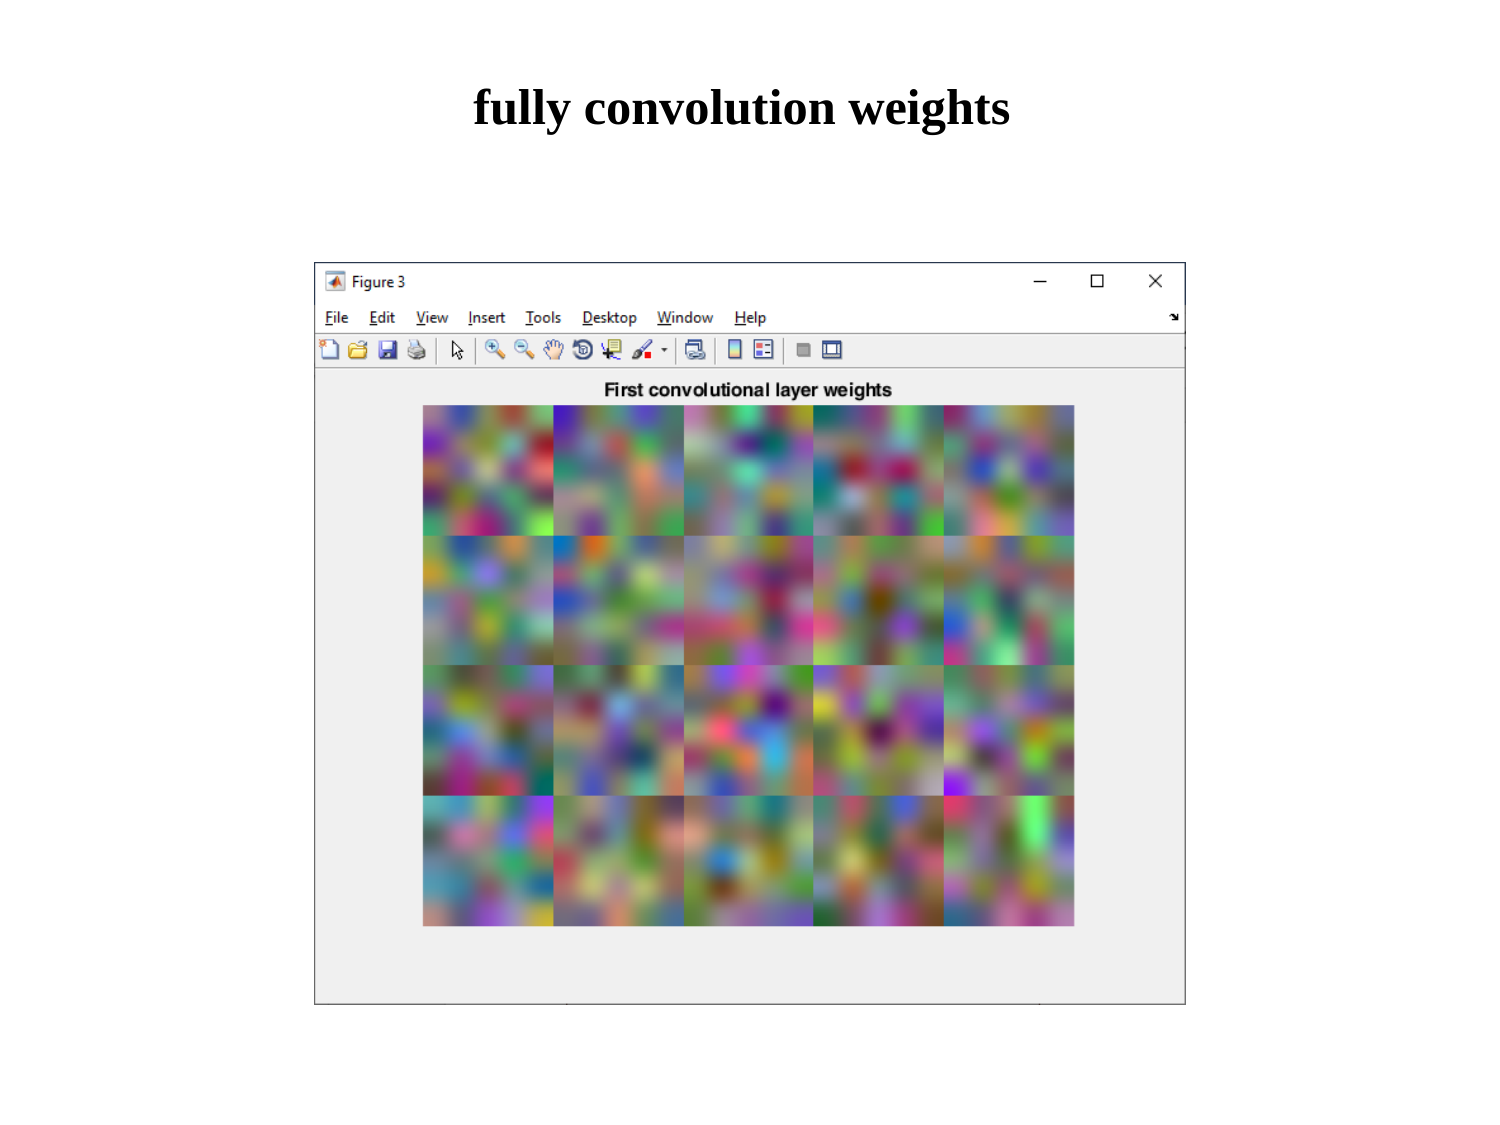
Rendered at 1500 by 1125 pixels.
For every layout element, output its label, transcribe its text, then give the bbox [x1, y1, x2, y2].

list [313, 262, 1186, 1006]
title fully convolution weights [75, 45, 1425, 233]
